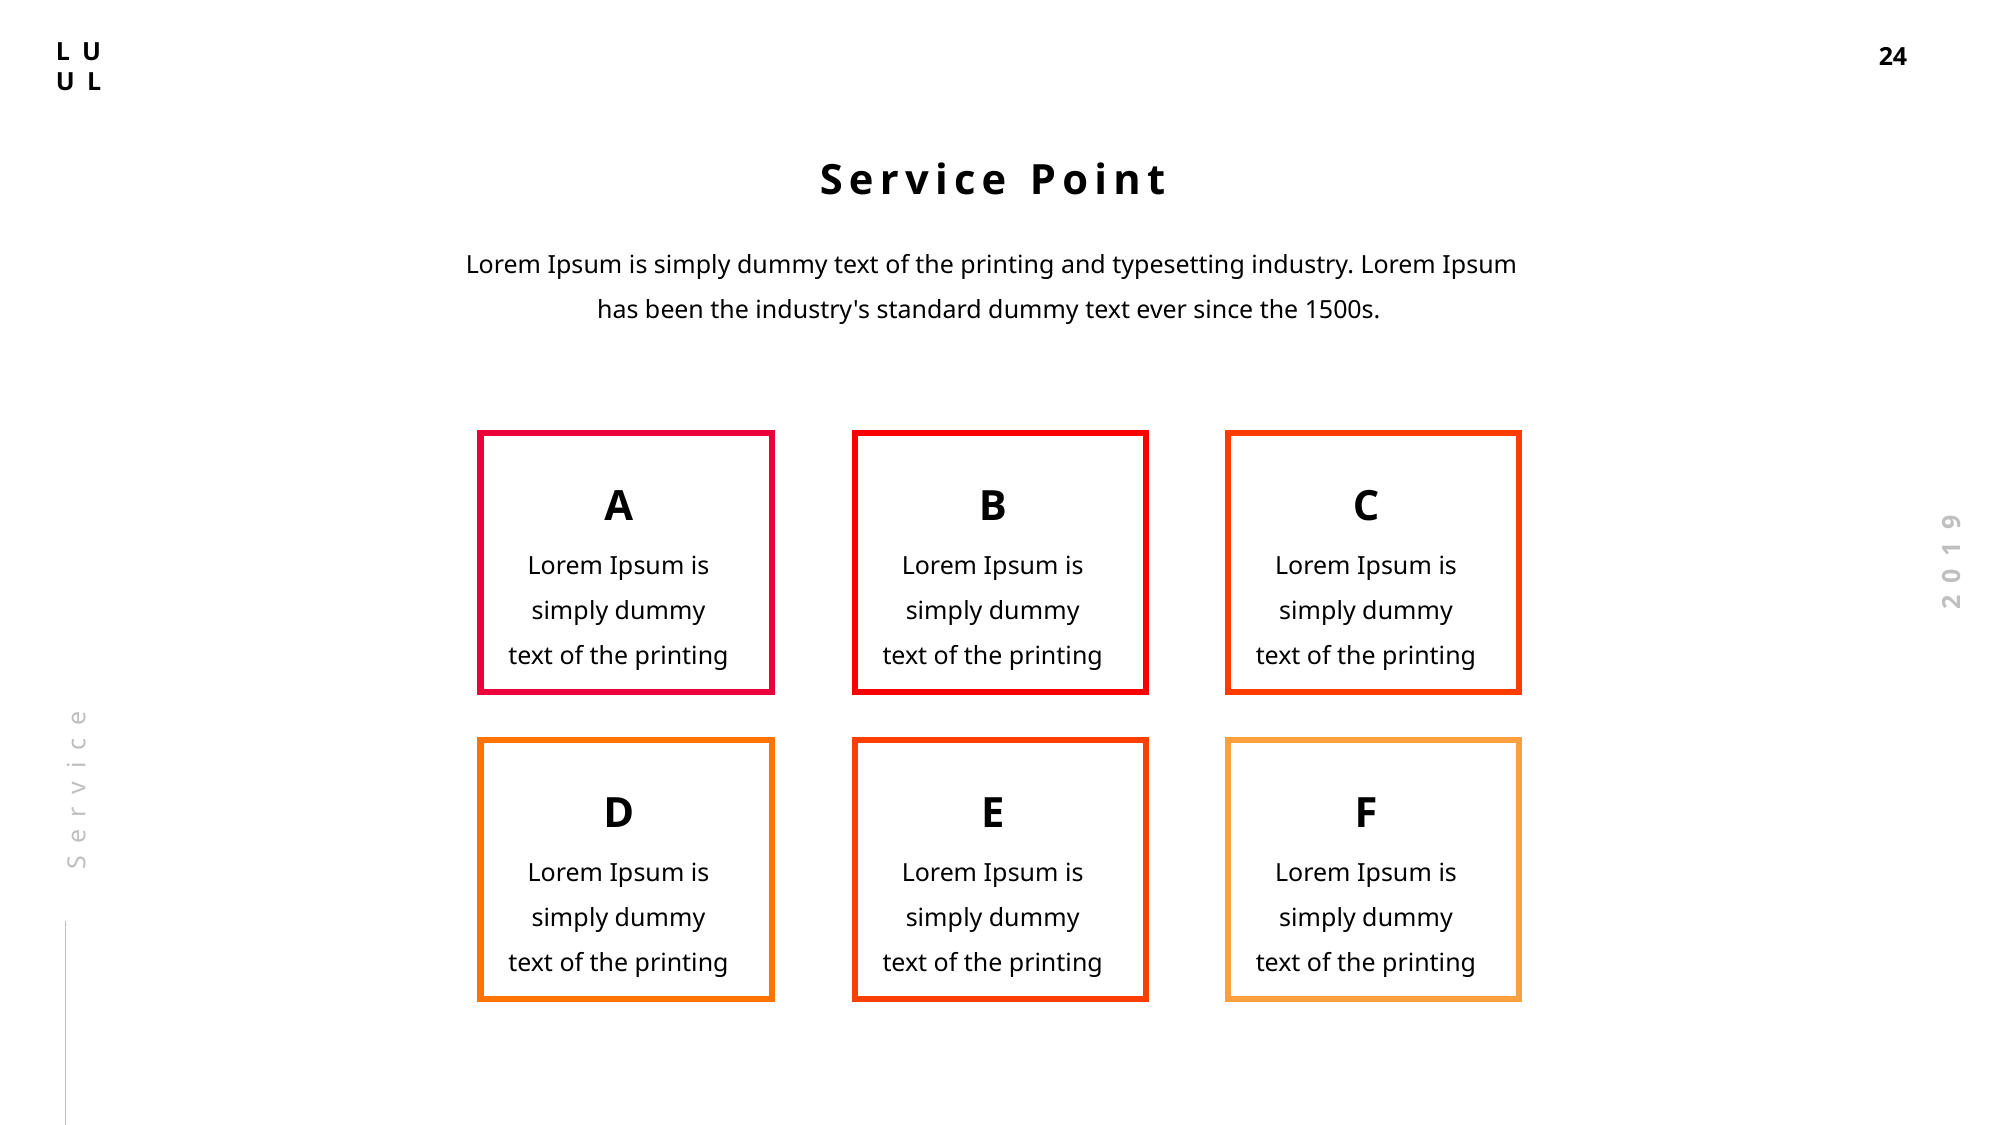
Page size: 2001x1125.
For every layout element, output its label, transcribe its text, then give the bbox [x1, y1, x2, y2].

text_box Lorem Ipsum is simply dummy text of the printing [507, 534, 746, 670]
text_box Lorem Ipsum is simply dummy text of the printing [1254, 841, 1493, 977]
text_box B [894, 454, 1106, 530]
text_box E [894, 761, 1106, 837]
text_box [480, 739, 773, 1000]
text_box Lorem Ipsum is simply dummy text of the printing and typesetting industry. Lorem Ipsum has been the industry's standard dummy text ever since the 1500s. [449, 233, 1551, 324]
text_box [854, 739, 1147, 1000]
text_box [854, 432, 1147, 693]
text_box Service Point [737, 153, 1263, 204]
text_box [45, 592, 85, 1125]
text_box Lorem Ipsum is simply dummy text of the printing [881, 534, 1120, 670]
text_box [480, 432, 773, 693]
text_box C [1268, 454, 1480, 530]
text_box [1227, 432, 1520, 693]
text_box Lorem Ipsum is simply dummy text of the printing [881, 841, 1120, 977]
text_box Lorem Ipsum is simply dummy text of the printing [507, 841, 746, 977]
text_box F [1268, 761, 1480, 837]
text_box Lorem Ipsum is simply dummy text of the printing [1254, 534, 1493, 670]
text_box D [520, 761, 732, 837]
text_box A [520, 454, 732, 530]
text_box [1227, 739, 1520, 1000]
